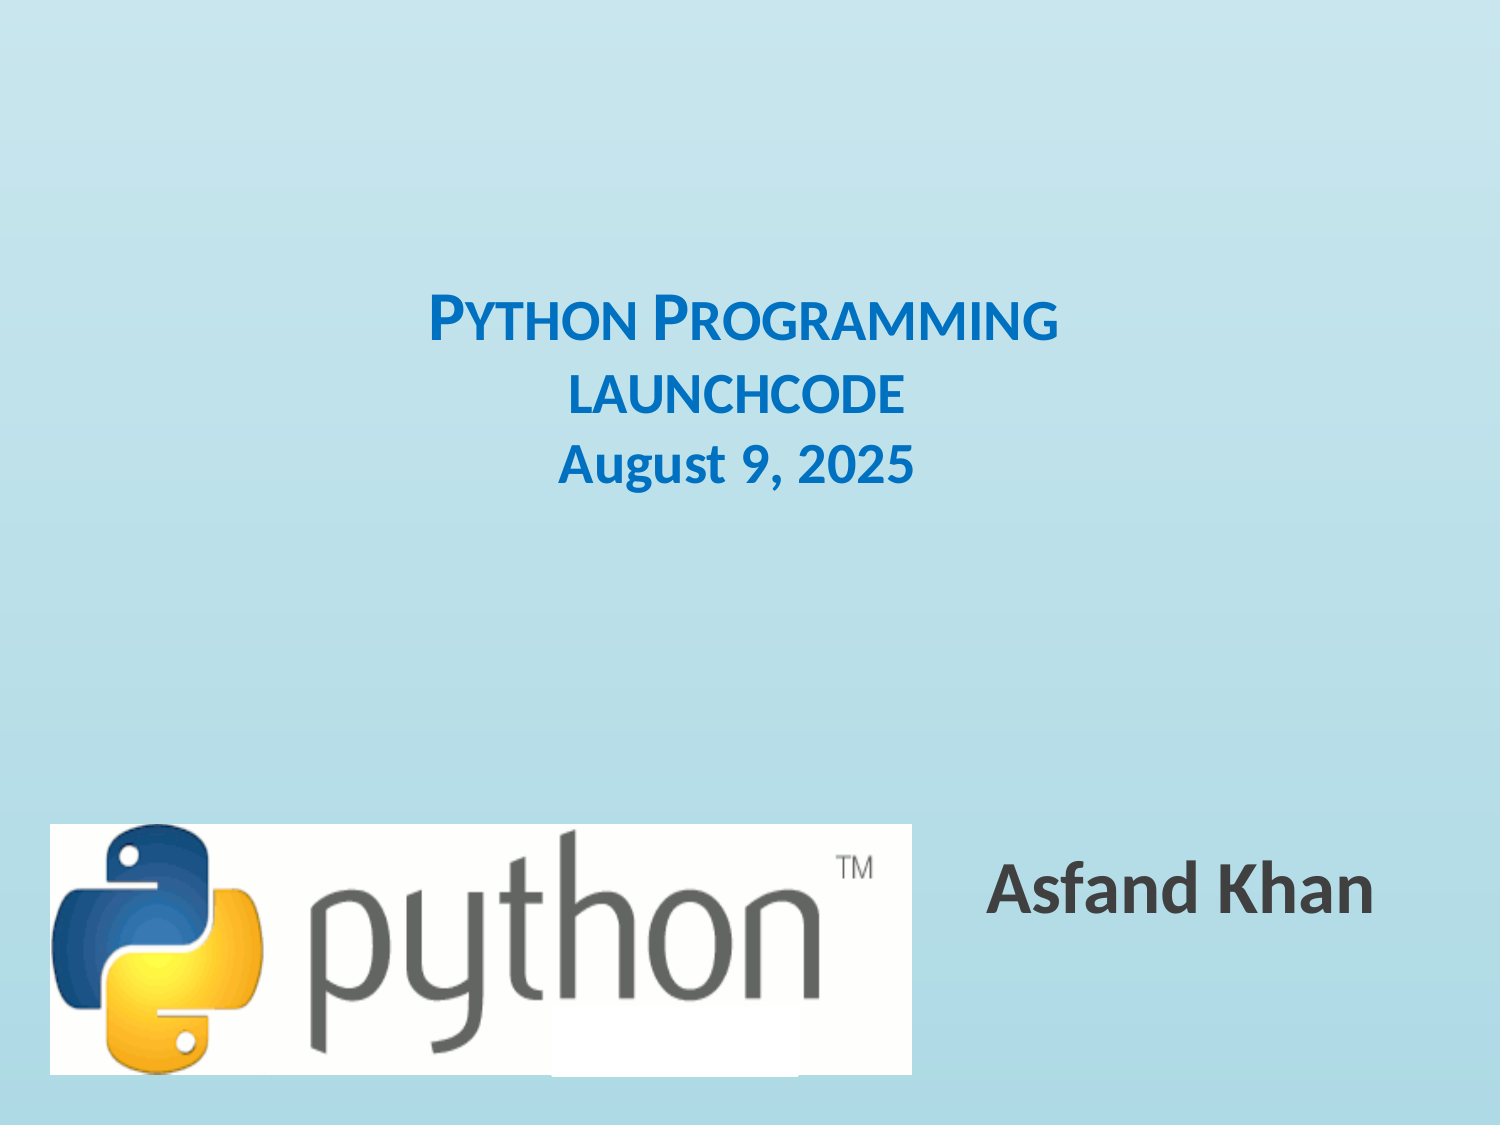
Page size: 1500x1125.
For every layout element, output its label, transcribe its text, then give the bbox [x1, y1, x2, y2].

subtitle Asfand Khan [913, 831, 1500, 1069]
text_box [49, 824, 913, 1075]
text_box PYTHON PROGRAMMING LAUNCHCODE August 9, 2025 [99, 262, 1375, 504]
